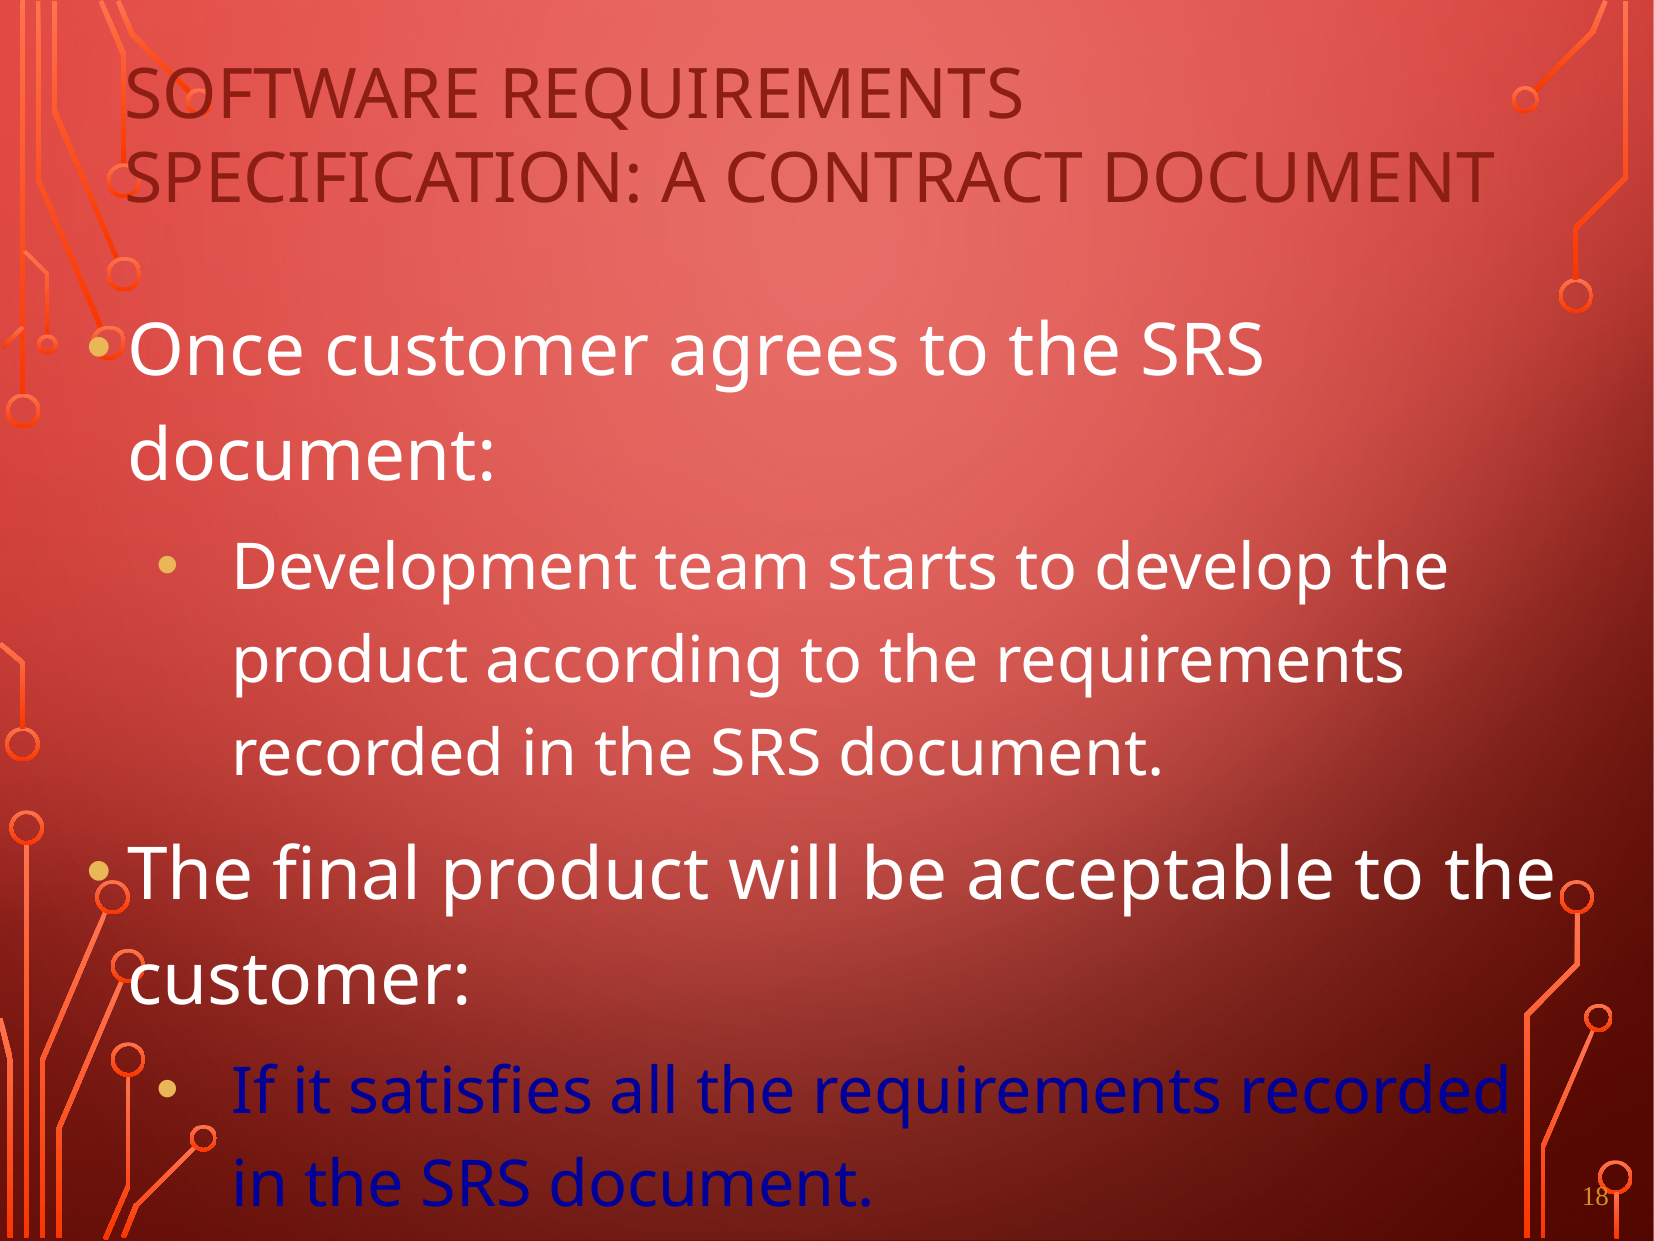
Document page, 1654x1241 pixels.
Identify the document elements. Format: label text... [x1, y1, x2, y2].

list Once customer agrees to the SRS document: Development team starts to develop the product according to the requirements recorded in the SRS document. The final product will be acceptable to the customer: If it satisfies all the requirements recorded in the SRS document. [82, 276, 1562, 1139]
text_box 18 [1488, 1170, 1626, 1216]
title SOFTWARE REQUIREMENTS SPECIFICATION: A CONTRACT DOCUMENT [121, 29, 1532, 236]
